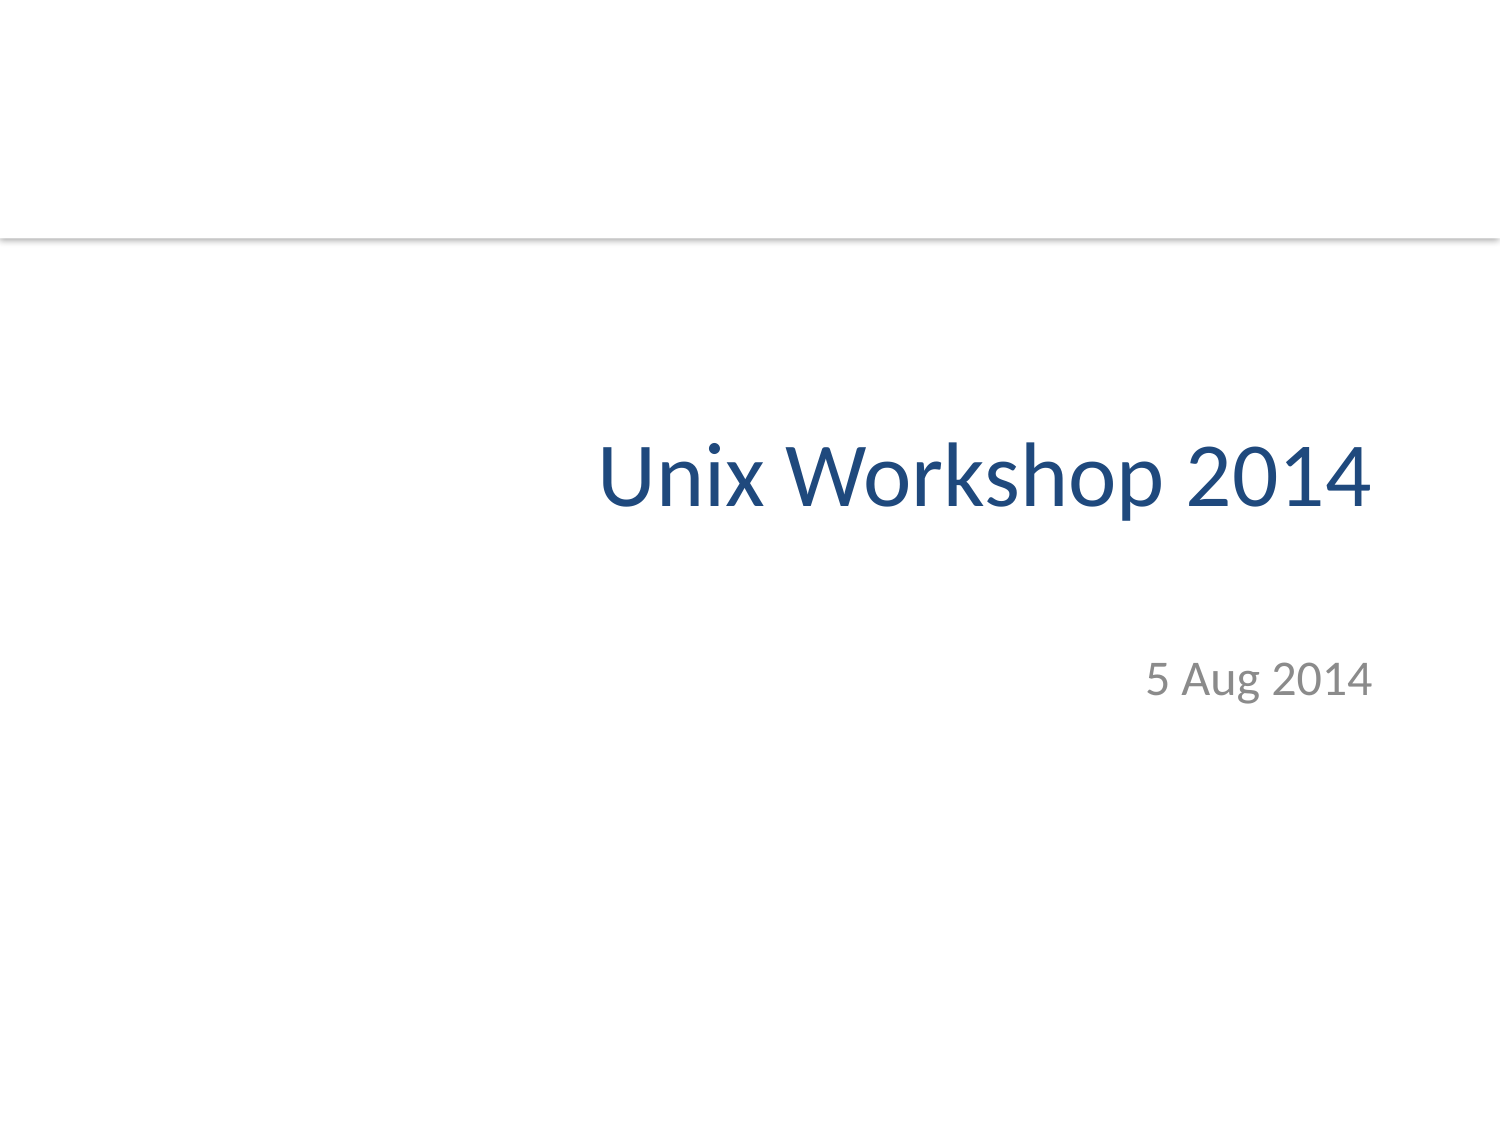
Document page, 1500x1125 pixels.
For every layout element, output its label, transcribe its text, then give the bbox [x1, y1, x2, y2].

title Unix Workshop 2014 [112, 349, 1388, 591]
subtitle 5 Aug 2014 [112, 637, 1388, 925]
